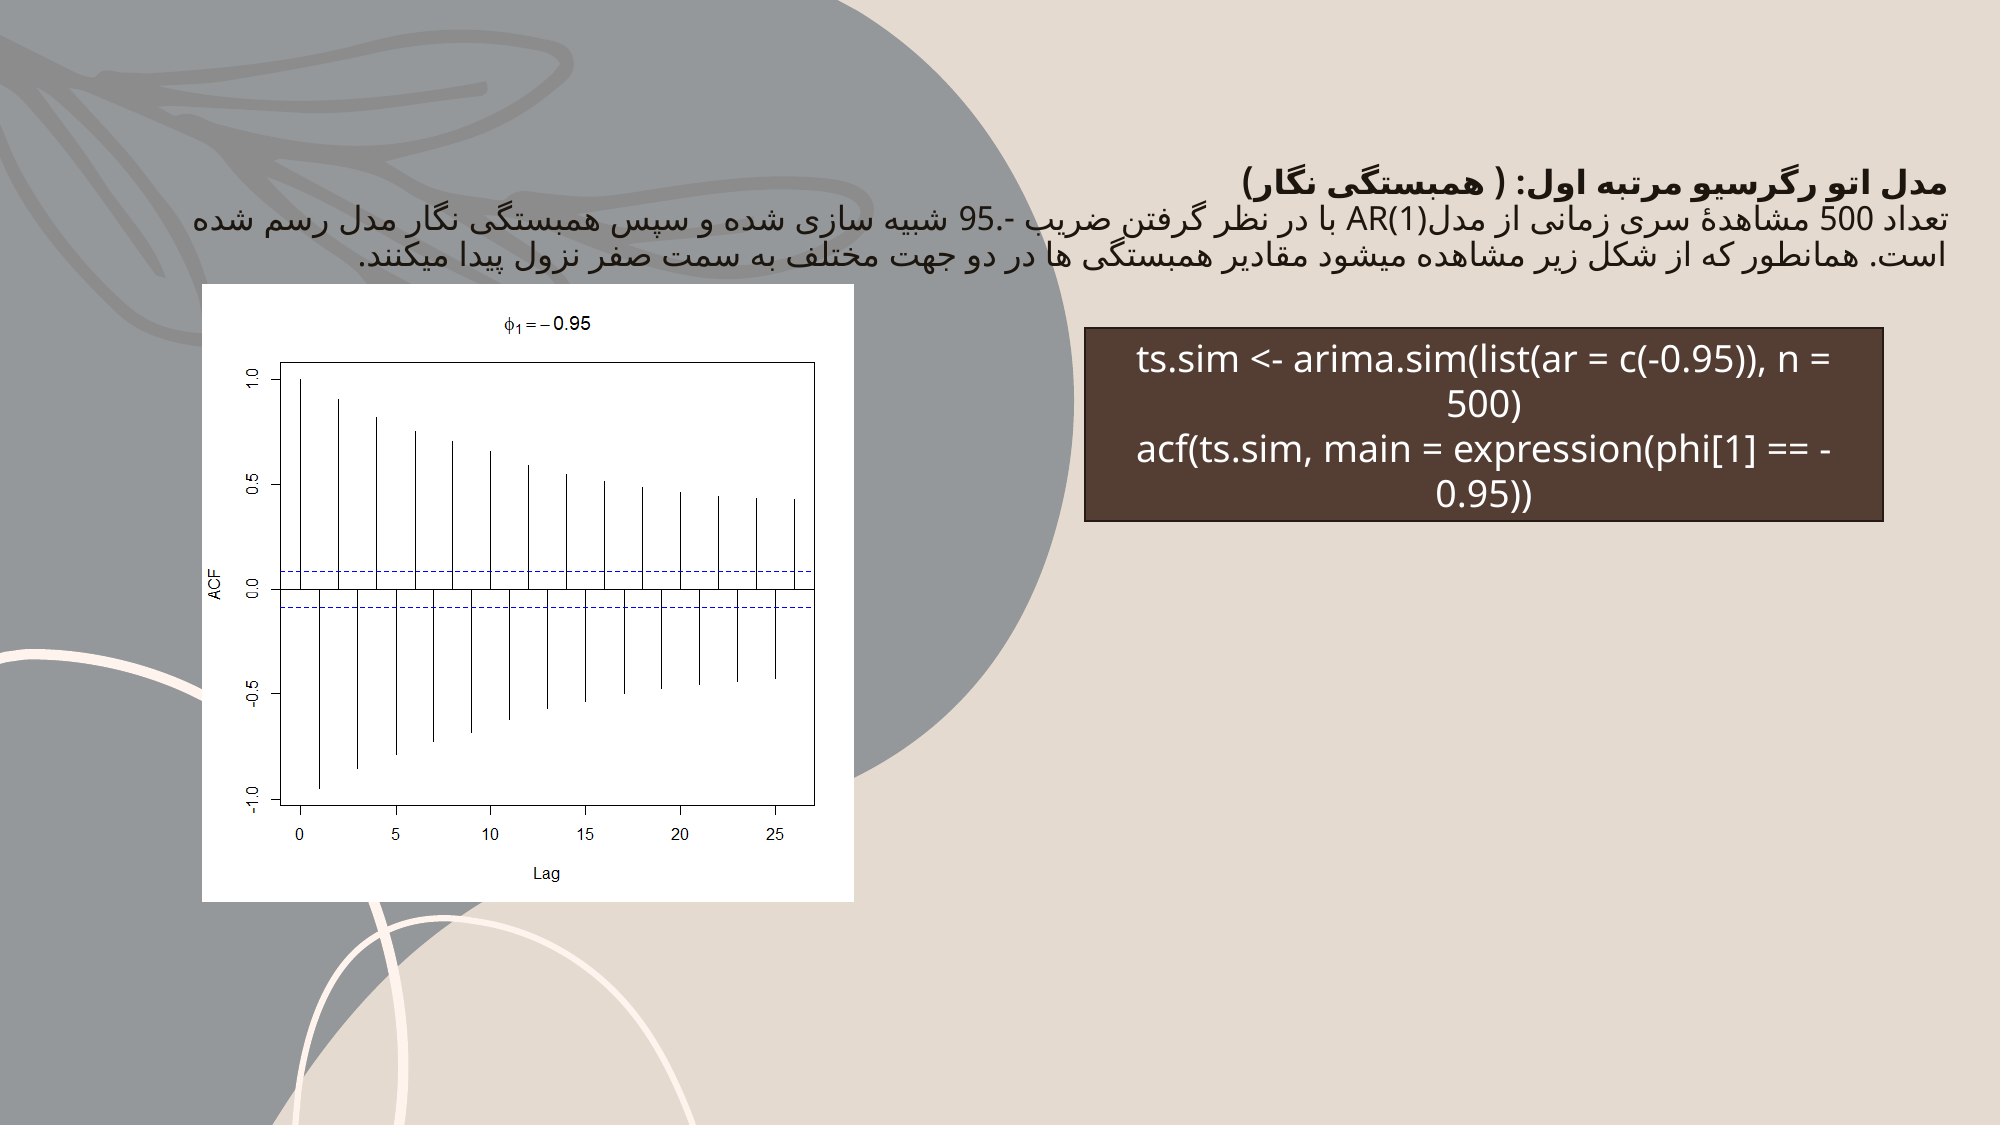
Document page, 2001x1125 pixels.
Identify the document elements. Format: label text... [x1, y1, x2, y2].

title مدل اتو رگرسیو مرتبه اول: ( همبستگی نگار) تعداد 500 مشاهدۀ سری زمانی از مدلAR(1) با در نظر گرفتن ضریب -.95 شبیه سازی شده و سپس همبستگی نگار مدل رسم شده است. همانطور که از شکل زیر مشاهده میشود مقادیر همبستگی ها در دو جهت مختلف به سمت صفر نزول پیدا میکنند. [164, 149, 1965, 975]
picture [202, 284, 854, 902]
text_box ts.sim <- arima.sim(list(ar = c(-0.95)), n = 500) acf(ts.sim, main = expression(phi[1] == -0.95)) [1084, 327, 1884, 522]
